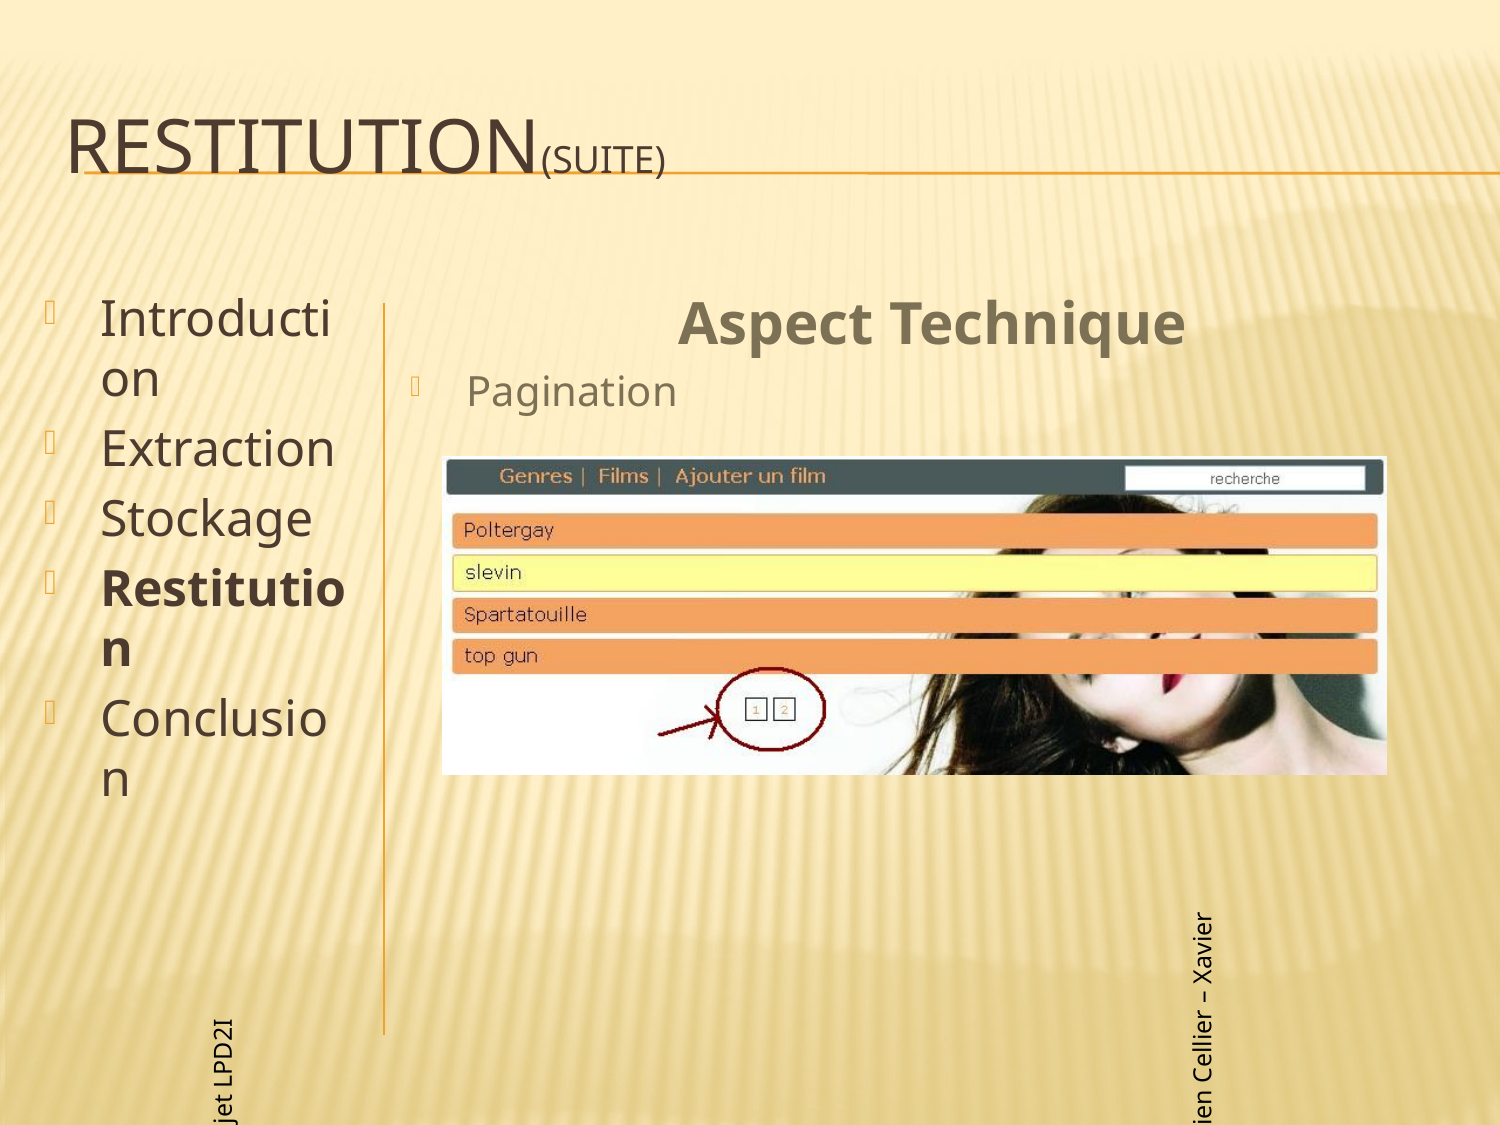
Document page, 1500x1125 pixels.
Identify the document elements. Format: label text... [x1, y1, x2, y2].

text_box Leonhard Hermle – Julien Cellier – Xavier Mourgues [1178, 804, 1254, 1125]
text_box Soutenance projet LPD2I 2010/2011 [199, 880, 275, 1125]
list Aspect Technique Pagination [395, 278, 1471, 1035]
text_box Introduction Extraction Stockage Restitution Conclusion [29, 685, 372, 1024]
title Restitution(suite) [50, 75, 1475, 213]
picture [442, 455, 1387, 776]
text_box Introduction Extraction Stockage Restitution Conclusion [29, 278, 372, 668]
